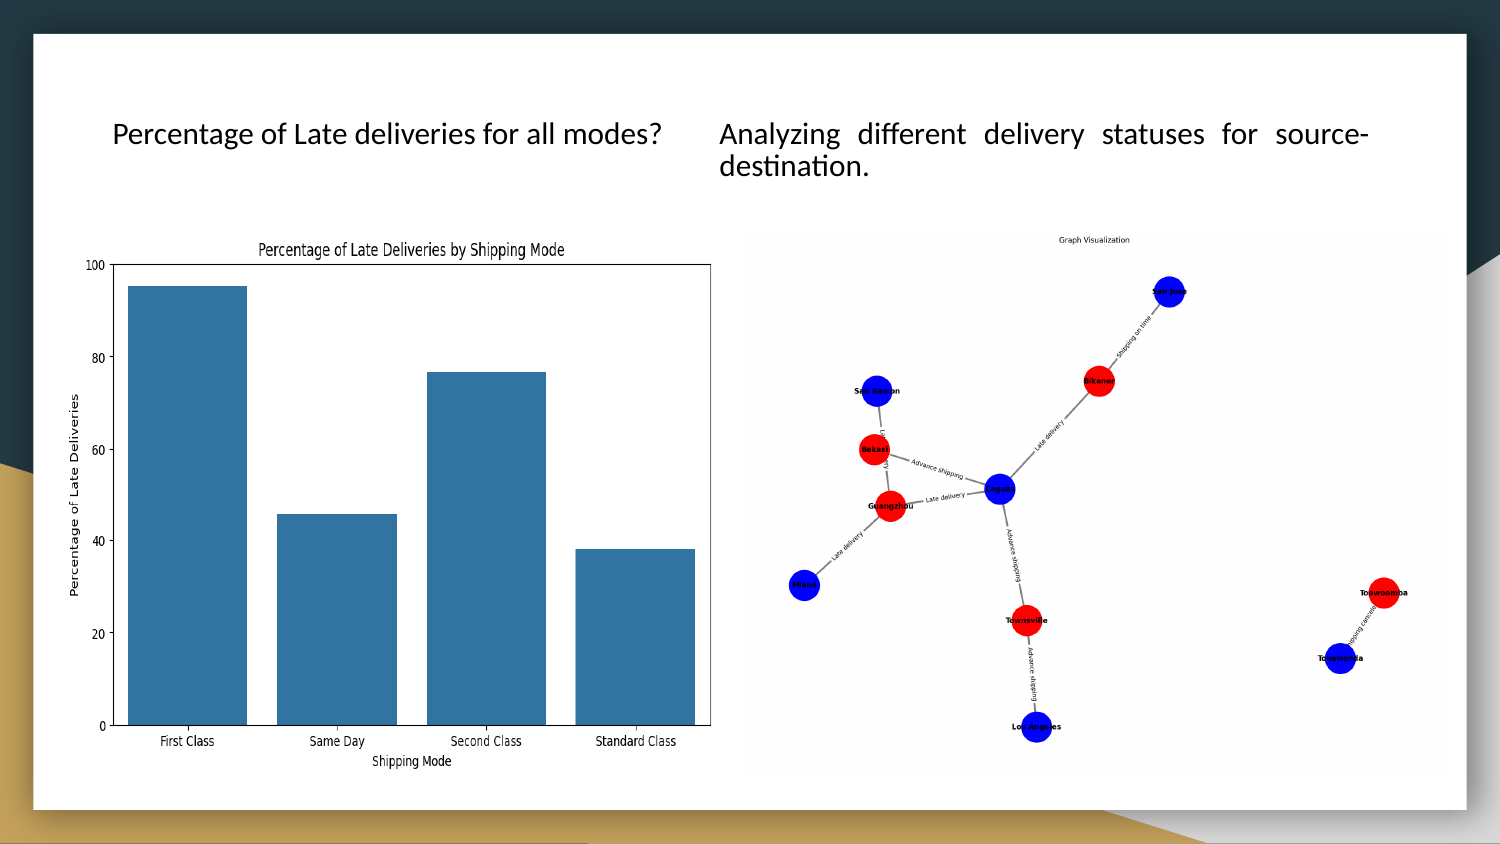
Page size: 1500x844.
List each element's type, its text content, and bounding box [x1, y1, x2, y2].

picture [738, 232, 1449, 777]
picture [62, 232, 717, 777]
list Percentage of Late deliveries for all modes? [97, 106, 704, 231]
list Analyzing different delivery statuses for source-destination. [704, 106, 1386, 729]
